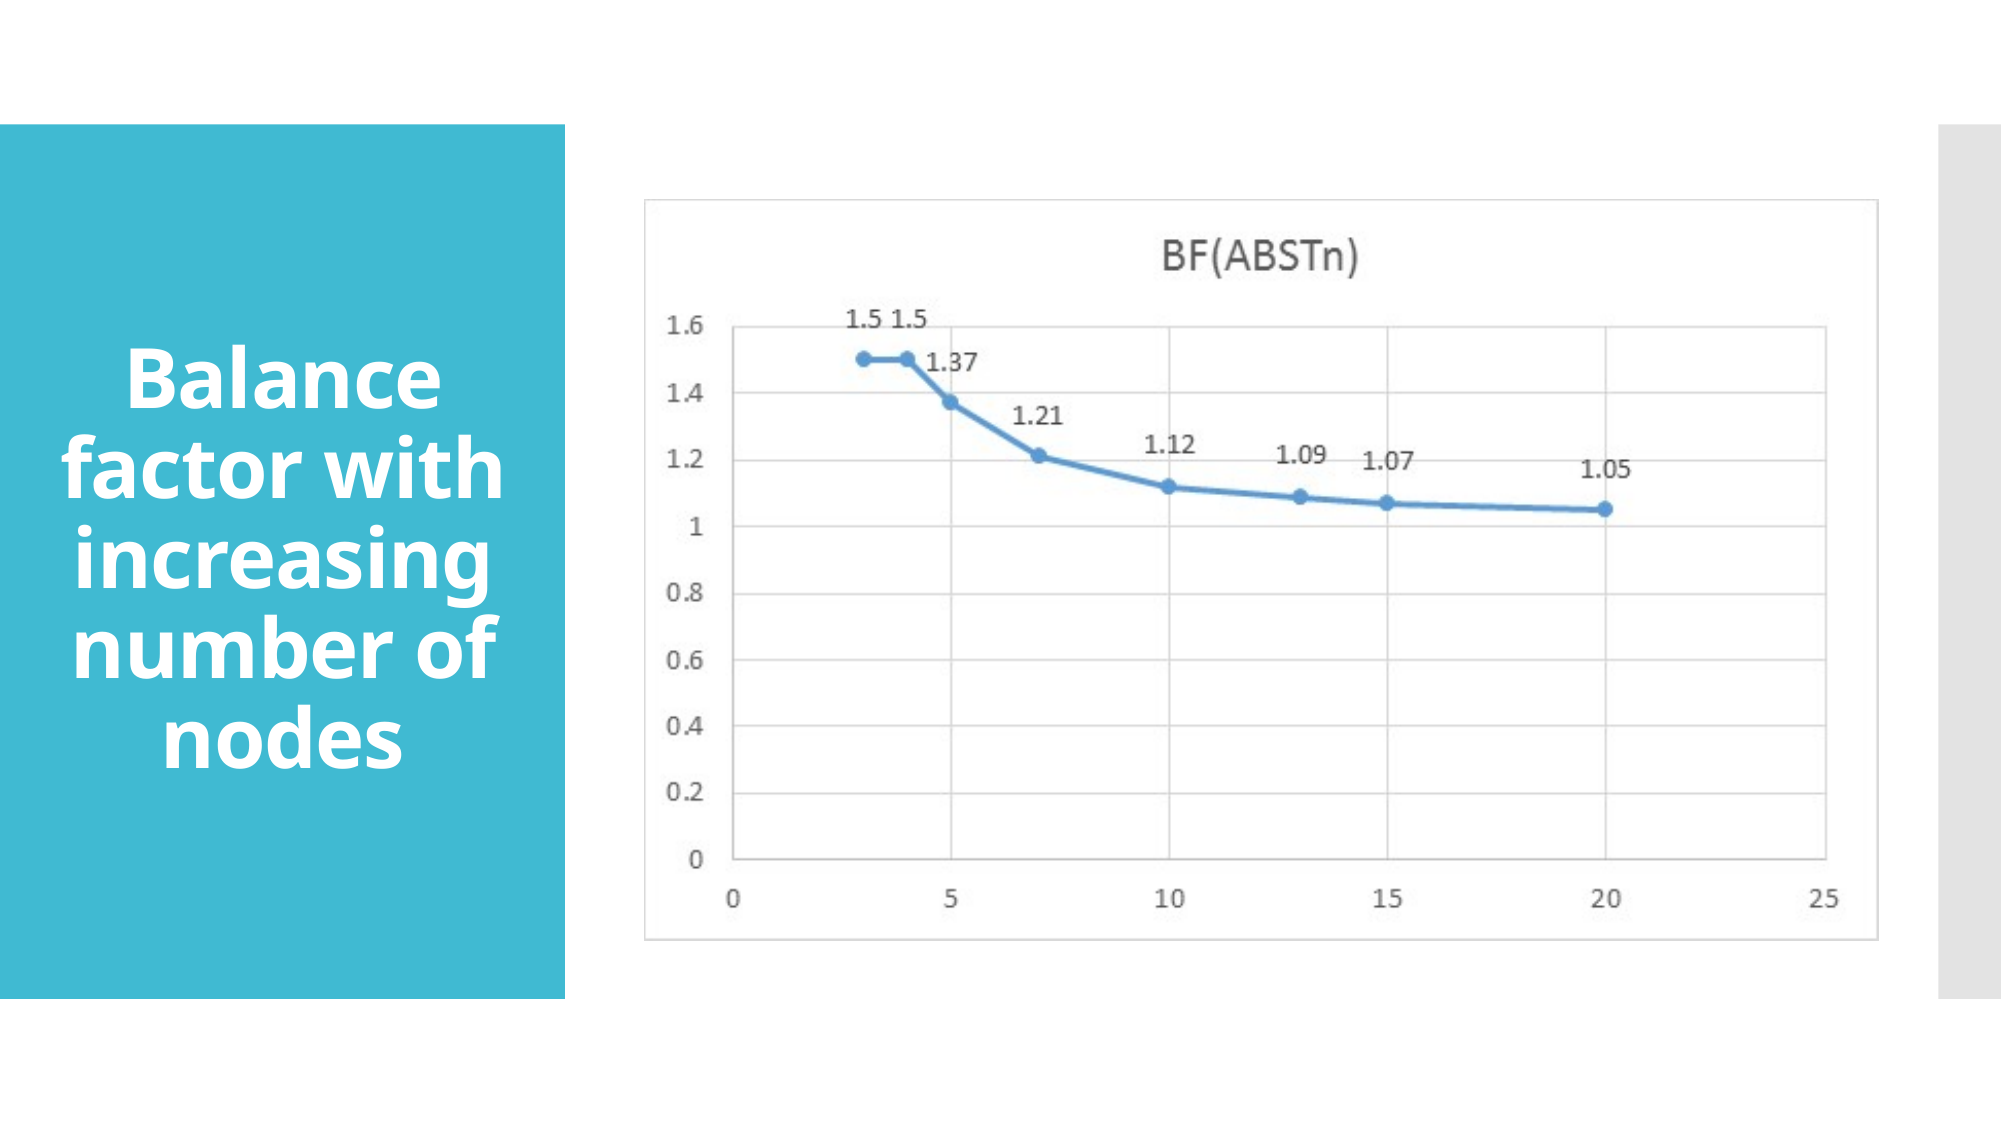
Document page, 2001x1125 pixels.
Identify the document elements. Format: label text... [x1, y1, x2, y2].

title Balance factor with increasing number of nodes [41, 184, 525, 940]
picture [644, 199, 1879, 941]
